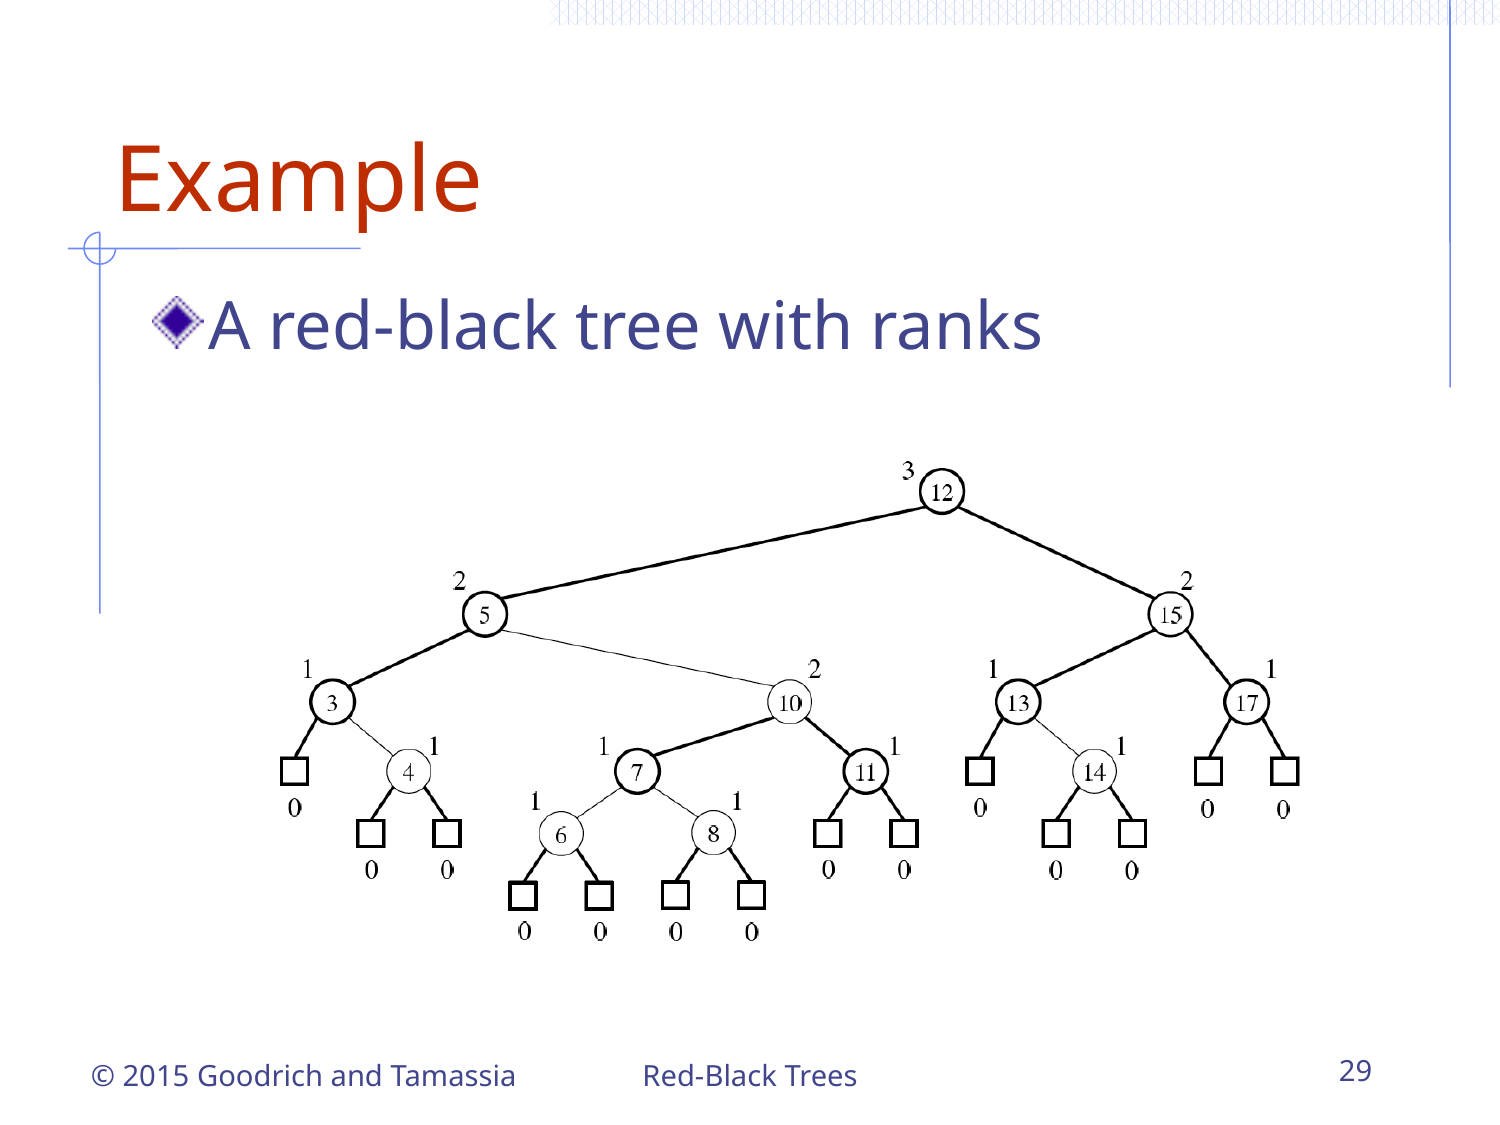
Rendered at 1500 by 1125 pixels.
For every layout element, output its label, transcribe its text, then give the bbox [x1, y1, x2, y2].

list A red-black tree with ranks [137, 275, 1413, 988]
picture [152, 296, 204, 349]
picture [237, 437, 1338, 952]
slide_number 29 [1074, 1024, 1388, 1101]
footer Red-Black Trees [512, 1024, 988, 1101]
title Example [99, 50, 1375, 238]
